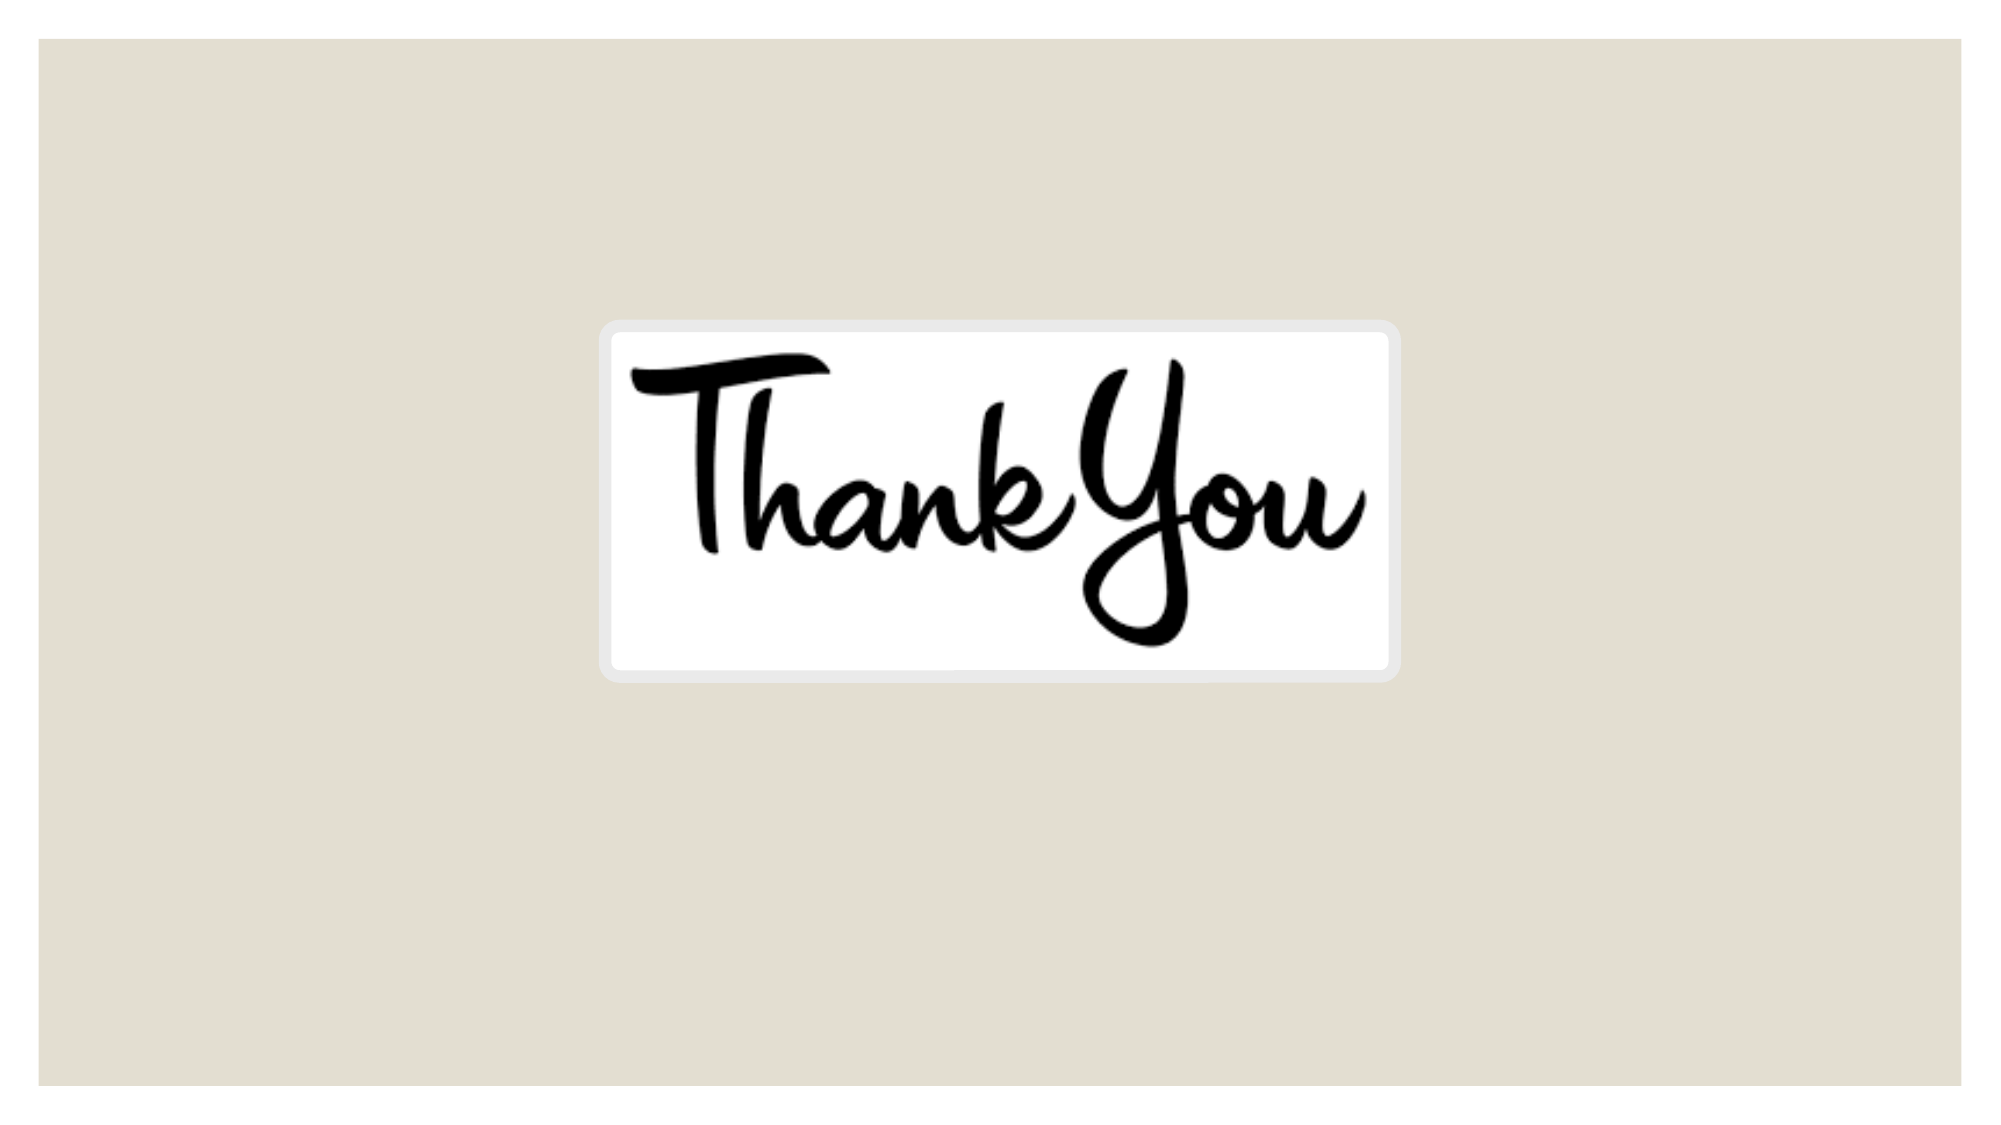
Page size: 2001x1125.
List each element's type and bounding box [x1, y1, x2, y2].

picture [604, 325, 1395, 677]
